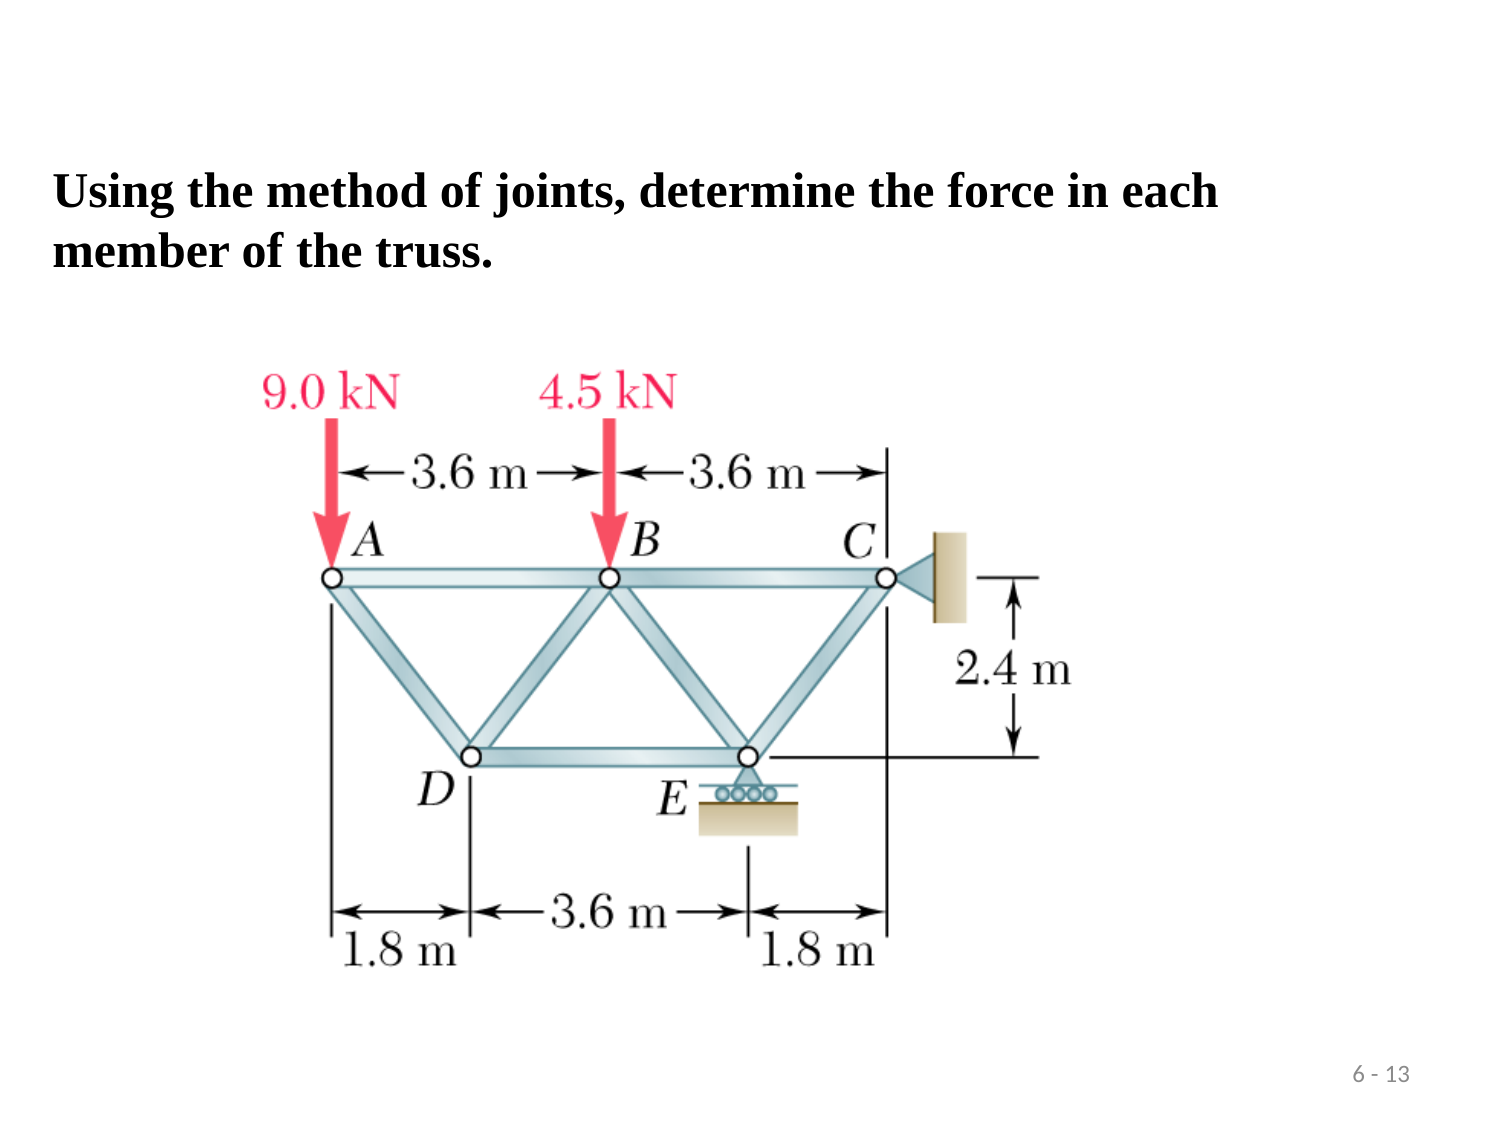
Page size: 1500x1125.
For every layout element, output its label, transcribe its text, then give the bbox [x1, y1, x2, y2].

slide_number 6 - 13 [1074, 1042, 1425, 1103]
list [262, 362, 1072, 981]
text_box Using the method of joints, determine the force in each member of the truss. [37, 149, 1238, 285]
